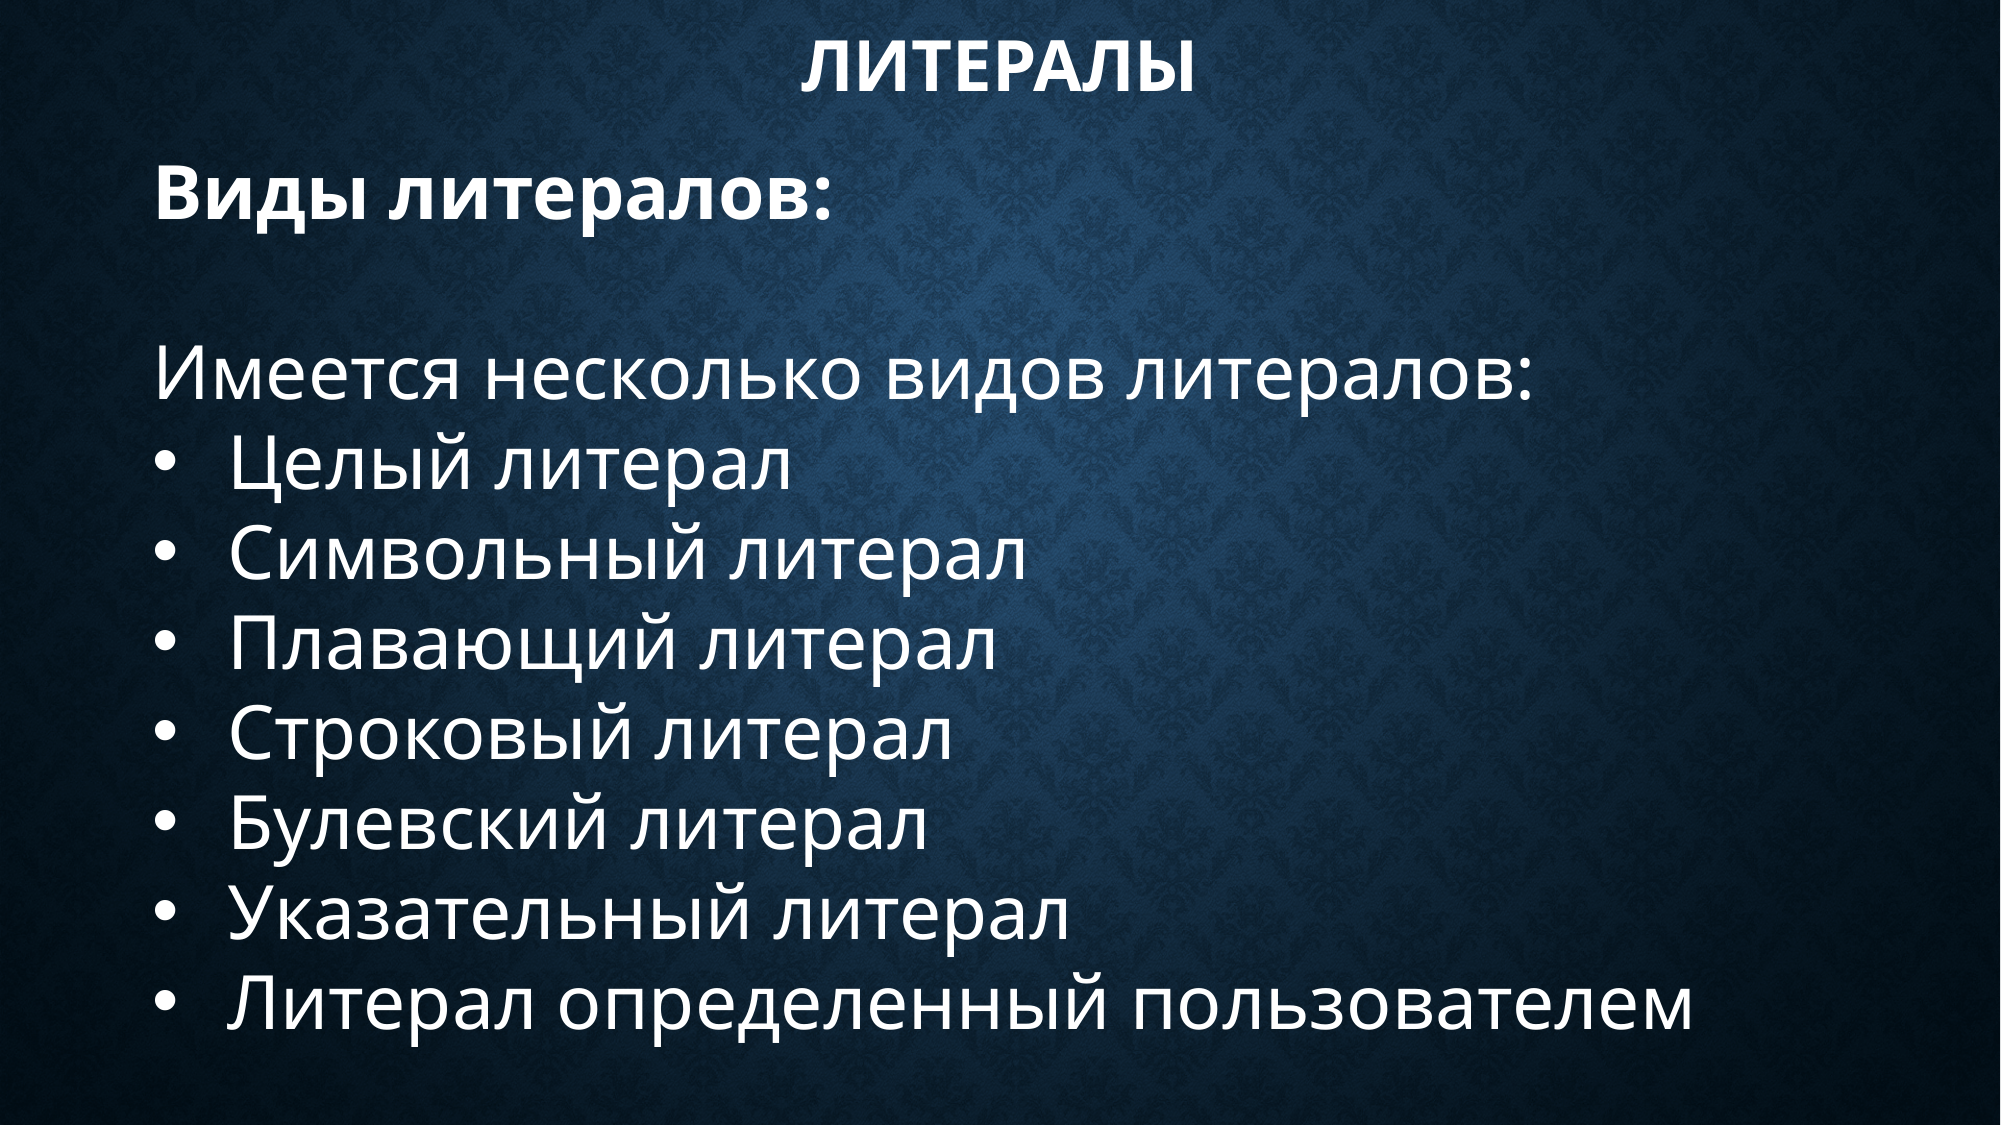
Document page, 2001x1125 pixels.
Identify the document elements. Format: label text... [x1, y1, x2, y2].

text_box Виды литералов: Имеется несколько видов литералов: Целый литерал Символьный литерал Плавающий литерал Строковый литерал Булевский литерал Указательный литерал Литерал определенный пользователем [137, 137, 1875, 1052]
title Литералы [0, 0, 2000, 138]
